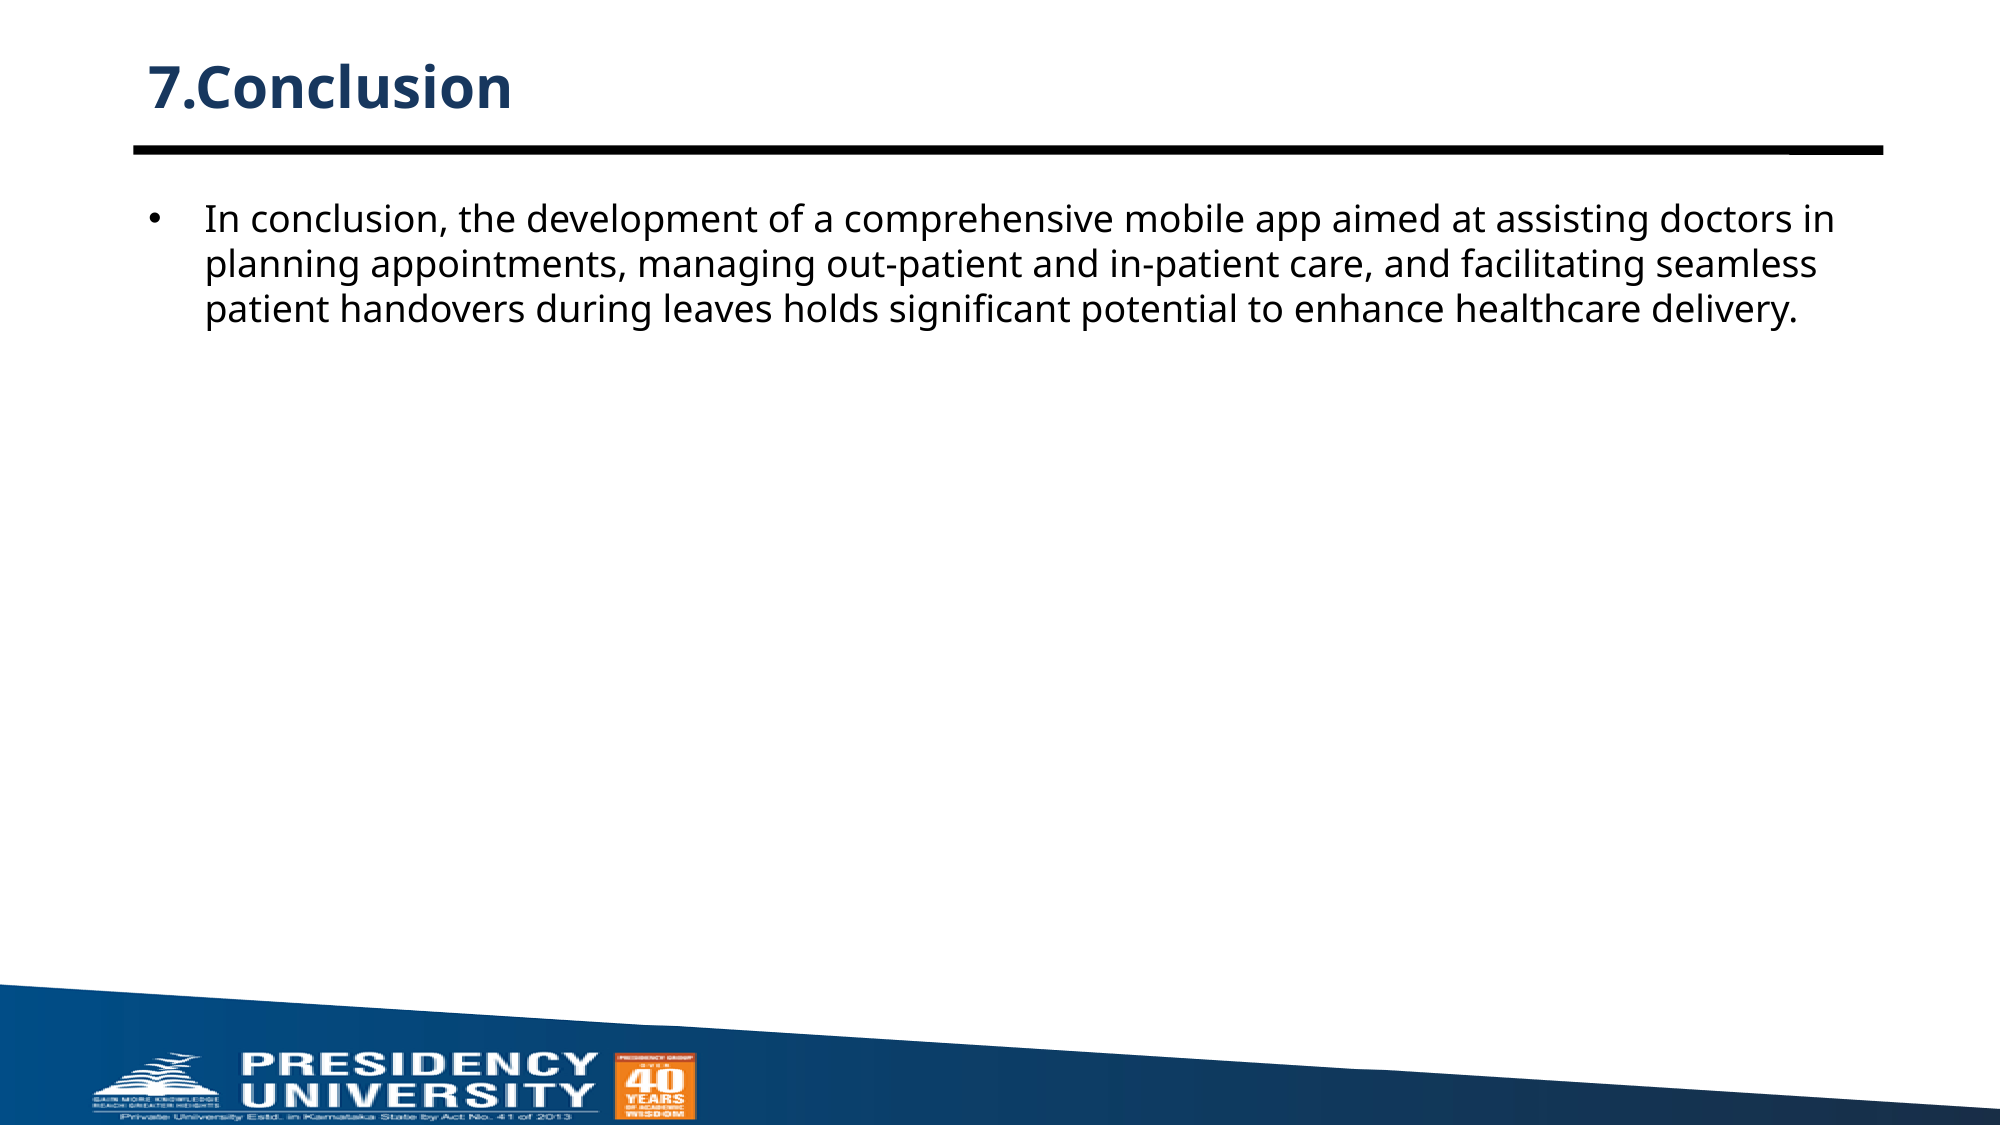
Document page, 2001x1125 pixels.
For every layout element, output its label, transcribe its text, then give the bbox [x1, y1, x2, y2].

list In conclusion, the development of a comprehensive mobile app aimed at assisting doctors in planning appointments, managing out-patient and in-patient care, and facilitating seamless patient handovers during leaves holds significant potential to enhance healthcare delivery. [133, 187, 1884, 1000]
picture [0, 982, 2000, 1125]
title 7.Conclusion [133, 45, 1884, 125]
